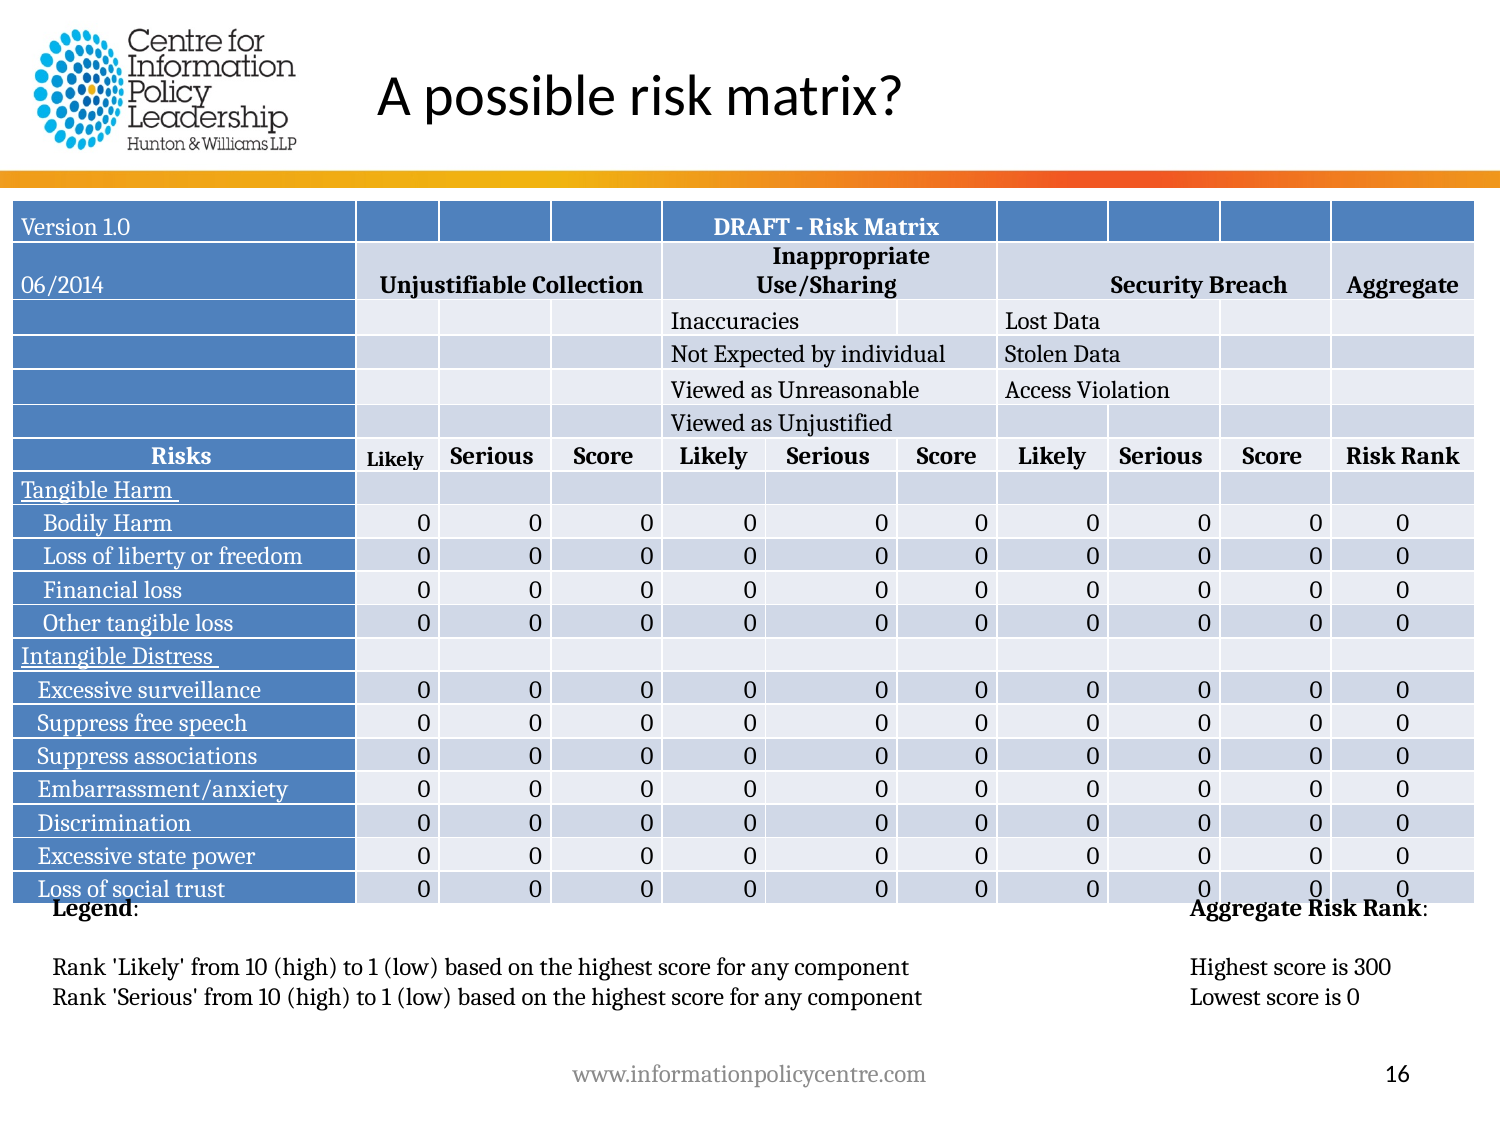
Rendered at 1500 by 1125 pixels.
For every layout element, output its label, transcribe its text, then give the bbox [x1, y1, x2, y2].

table_cell Score [898, 439, 996, 470]
footer www.informationpolicycentre.com [512, 1042, 988, 1103]
table_cell Loss of social trust [13, 872, 355, 903]
table_cell Not Expected by individual [663, 336, 996, 368]
table_cell 0 [1332, 672, 1474, 703]
table_cell 0 [440, 838, 550, 870]
table_cell 0 [766, 739, 896, 770]
table_cell [552, 639, 661, 670]
table_cell 0 [898, 805, 996, 837]
text_box Legend: Rank 'Likely' from 10 (high) to 1 (low) based on the highest score for any component Rank 'Serious' from 10 (high) to 1 (low) based on the highest score for any component [37, 883, 1038, 1019]
table_cell 0 [552, 505, 661, 537]
table_cell Suppress associations [13, 739, 355, 770]
table_cell 0 [1332, 872, 1474, 883]
table_cell 0 [357, 739, 438, 770]
table_cell 0 [1109, 605, 1219, 637]
table_cell 0 [898, 872, 996, 883]
table_cell [998, 472, 1107, 504]
table_cell Unjustifiable Collection [357, 243, 661, 299]
table_cell 0 [663, 605, 765, 637]
table_cell [440, 639, 550, 670]
table_cell [1109, 405, 1219, 437]
table_cell 0 [898, 572, 996, 604]
table_cell 0 [766, 838, 896, 870]
table_cell 0 [1332, 705, 1474, 737]
table_cell [440, 370, 550, 404]
table_cell Loss of liberty or freedom [13, 539, 355, 570]
table_cell 0 [1109, 739, 1219, 770]
table_cell 0 [440, 605, 550, 637]
table_cell [1332, 336, 1474, 368]
table_cell 0 [440, 805, 550, 837]
slide_number 16 [1074, 1042, 1425, 1103]
table_cell 0 [766, 872, 896, 883]
table_cell 0 [766, 539, 896, 570]
table_cell 0 [1332, 572, 1474, 604]
table_cell 0 [552, 705, 661, 737]
table_cell [998, 639, 1107, 670]
table_cell 0 [998, 838, 1107, 870]
table_header [1109, 201, 1219, 241]
table_cell 0 [1221, 505, 1330, 537]
table_header [998, 201, 1107, 241]
table_cell 0 [663, 739, 765, 770]
table_cell Likely [998, 439, 1107, 470]
table_cell 0 [1221, 838, 1330, 870]
table_cell [552, 300, 661, 334]
table_cell Embarrassment/anxiety [13, 772, 355, 803]
table_cell 0 [357, 705, 438, 737]
table_cell 0 [898, 605, 996, 637]
table_header [357, 201, 438, 241]
table_cell 0 [1109, 872, 1219, 903]
table_cell 0 [663, 838, 765, 870]
table_cell 0 [440, 705, 550, 737]
table_cell 0 [552, 572, 661, 604]
table_cell 0 [552, 838, 661, 870]
table_cell 0 [1332, 505, 1474, 537]
table_cell 0 [663, 872, 765, 883]
table_cell 0 [1332, 838, 1474, 870]
table_cell 0 [898, 838, 996, 870]
table_cell 0 [357, 772, 438, 803]
table_cell 0 [357, 838, 438, 870]
table_cell 0 [766, 705, 896, 737]
table_cell [13, 405, 355, 437]
table_cell [1109, 639, 1219, 670]
table_cell 0 [1109, 705, 1219, 737]
table_cell 0 [898, 505, 996, 537]
table_cell 0 [998, 572, 1107, 604]
table_cell Tangible Harm [13, 472, 355, 504]
table_cell 0 [998, 605, 1107, 637]
table_cell 0 [552, 872, 661, 883]
table_cell Score [552, 439, 661, 470]
table_cell 0 [1332, 605, 1474, 637]
table_cell [440, 336, 550, 368]
table_cell 0 [663, 505, 765, 537]
table_header Version 1.0 [13, 201, 355, 241]
table_cell Viewed as Unreasonable [663, 370, 996, 404]
table_cell 0 [998, 672, 1107, 703]
table_cell 0 [1109, 838, 1219, 870]
table_cell 0 [898, 705, 996, 737]
table_cell 0 [998, 772, 1107, 803]
table_cell 0 [766, 772, 896, 803]
table_cell 0 [663, 572, 765, 604]
table_cell 0 [1221, 805, 1330, 837]
table_cell 0 [440, 772, 550, 803]
table_cell 0 [1221, 605, 1330, 637]
table_cell Score [1221, 439, 1330, 470]
table_cell [998, 405, 1107, 437]
table_cell Aggregate [1332, 243, 1474, 299]
table_header [440, 201, 550, 241]
table_cell Intangible Distress [13, 639, 355, 670]
table_cell 0 [552, 772, 661, 803]
table_cell [663, 472, 765, 504]
table_cell [898, 472, 996, 504]
table_cell [1221, 336, 1330, 368]
table_cell 0 [1221, 672, 1330, 703]
table_cell 0 [766, 805, 896, 837]
table_cell [552, 405, 661, 437]
table_cell 0 [357, 672, 438, 703]
table_cell 0 [440, 505, 550, 537]
table_cell 0 [1221, 705, 1330, 737]
table_cell Serious [440, 439, 550, 470]
picture [0, 0, 1500, 188]
table_cell 0 [1332, 805, 1474, 837]
table_cell Other tangible loss [13, 605, 355, 637]
table_header [552, 201, 661, 241]
table_cell [766, 472, 896, 504]
table_cell 0 [440, 872, 550, 883]
table_cell 0 [1109, 672, 1219, 703]
table_cell [357, 300, 438, 334]
table_cell Risk Rank [1332, 439, 1474, 470]
table_cell Excessive surveillance [13, 672, 355, 703]
table_cell 0 [1221, 772, 1330, 803]
table_cell 0 [998, 705, 1107, 737]
table_cell [552, 472, 661, 504]
table_cell [1221, 472, 1330, 504]
table_cell [1221, 639, 1330, 670]
table_cell 0 [440, 739, 550, 770]
table_cell [357, 472, 438, 504]
table_cell 0 [663, 539, 765, 570]
table_header [1221, 201, 1330, 241]
table_cell 0 [898, 772, 996, 803]
table_cell 0 [663, 672, 765, 703]
table_cell 0 [663, 805, 765, 837]
table_cell 0 [440, 672, 550, 703]
table_cell 0 [1109, 805, 1219, 837]
table_header [1332, 201, 1474, 241]
table_cell 0 [1109, 505, 1219, 537]
table_cell 0 [552, 672, 661, 703]
table_cell 0 [1221, 872, 1330, 883]
table_cell Inaccuracies [663, 300, 896, 334]
table_cell 0 [766, 672, 896, 703]
table_cell [440, 472, 550, 504]
table_cell [552, 336, 661, 368]
table_cell Likely [663, 439, 765, 470]
table_cell 0 [357, 572, 438, 604]
table_cell [357, 336, 438, 368]
table_cell 0 [1221, 572, 1330, 604]
table_cell [1332, 300, 1474, 334]
text_box A possible risk matrix? [362, 50, 1113, 135]
table_cell [357, 370, 438, 404]
table_cell 0 [898, 539, 996, 570]
table_cell 0 [357, 539, 438, 570]
table_cell Likely [357, 439, 438, 470]
table_cell 0 [552, 805, 661, 837]
table_cell Serious [766, 439, 896, 470]
table_cell 0 [766, 572, 896, 604]
table_cell 06/2014 [13, 243, 355, 299]
table_cell [13, 300, 355, 334]
table_cell [1221, 300, 1330, 334]
table_cell Bodily Harm [13, 505, 355, 537]
table_cell [357, 639, 438, 670]
table_cell Viewed as Unjustified [663, 405, 996, 437]
table_cell [766, 639, 896, 670]
table_cell Access Violation [998, 370, 1219, 404]
table_cell 0 [998, 505, 1107, 537]
table_cell 0 [357, 805, 438, 837]
table_cell 0 [357, 605, 438, 637]
table_cell 0 [1221, 739, 1330, 770]
table_cell Stolen Data [998, 336, 1219, 368]
table_cell 0 [1109, 539, 1219, 570]
table_cell 0 [898, 739, 996, 770]
table_cell 0 [552, 605, 661, 637]
table_cell 0 [998, 805, 1107, 837]
table_cell 0 [998, 872, 1107, 903]
table_cell [1332, 405, 1474, 437]
table_header DRAFT - Risk Matrix [663, 201, 996, 241]
table_cell 0 [998, 539, 1107, 570]
table_cell 0 [1332, 539, 1474, 570]
table_cell [1221, 405, 1330, 437]
table_cell [1332, 472, 1474, 504]
table_cell [440, 300, 550, 334]
table_cell [898, 639, 996, 670]
table_cell Excessive state power [13, 838, 355, 870]
table_cell [13, 370, 355, 404]
table_cell [1221, 370, 1330, 404]
table_cell 0 [766, 505, 896, 537]
text_box Aggregate Risk Rank: Highest score is 300 Lowest score is 0 [1174, 883, 1475, 1019]
table_cell 0 [766, 605, 896, 637]
table_cell 0 [440, 539, 550, 570]
table_cell 0 [552, 739, 661, 770]
table_cell [898, 300, 996, 334]
table_cell Discrimination [13, 805, 355, 837]
table_cell [1109, 472, 1219, 504]
table_cell Risks [13, 439, 355, 470]
table_cell 0 [552, 539, 661, 570]
table_cell 0 [1221, 539, 1330, 570]
table_cell Serious [1109, 439, 1219, 470]
table_cell 0 [357, 505, 438, 537]
table_cell 0 [1109, 572, 1219, 604]
table_cell [357, 405, 438, 437]
table_cell 0 [998, 739, 1107, 770]
table_cell 0 [663, 705, 765, 737]
table_cell 0 [440, 572, 550, 604]
table_cell [1332, 370, 1474, 404]
table_cell 0 [663, 772, 765, 803]
table_cell Inappropriate Use/Sharing [663, 243, 996, 299]
table_cell [13, 336, 355, 368]
table_cell [552, 370, 661, 404]
table_cell 0 [898, 672, 996, 703]
table_cell 0 [1332, 739, 1474, 770]
table_cell Security Breach [998, 243, 1330, 299]
table_cell Financial loss [13, 572, 355, 604]
table_cell [440, 405, 550, 437]
table_cell [1332, 639, 1474, 670]
table_cell 0 [1109, 772, 1219, 803]
table_cell Suppress free speech [13, 705, 355, 737]
table_cell [663, 639, 765, 670]
table_cell Lost Data [998, 300, 1219, 334]
table_cell 0 [357, 872, 438, 883]
table_cell 0 [1332, 772, 1474, 803]
